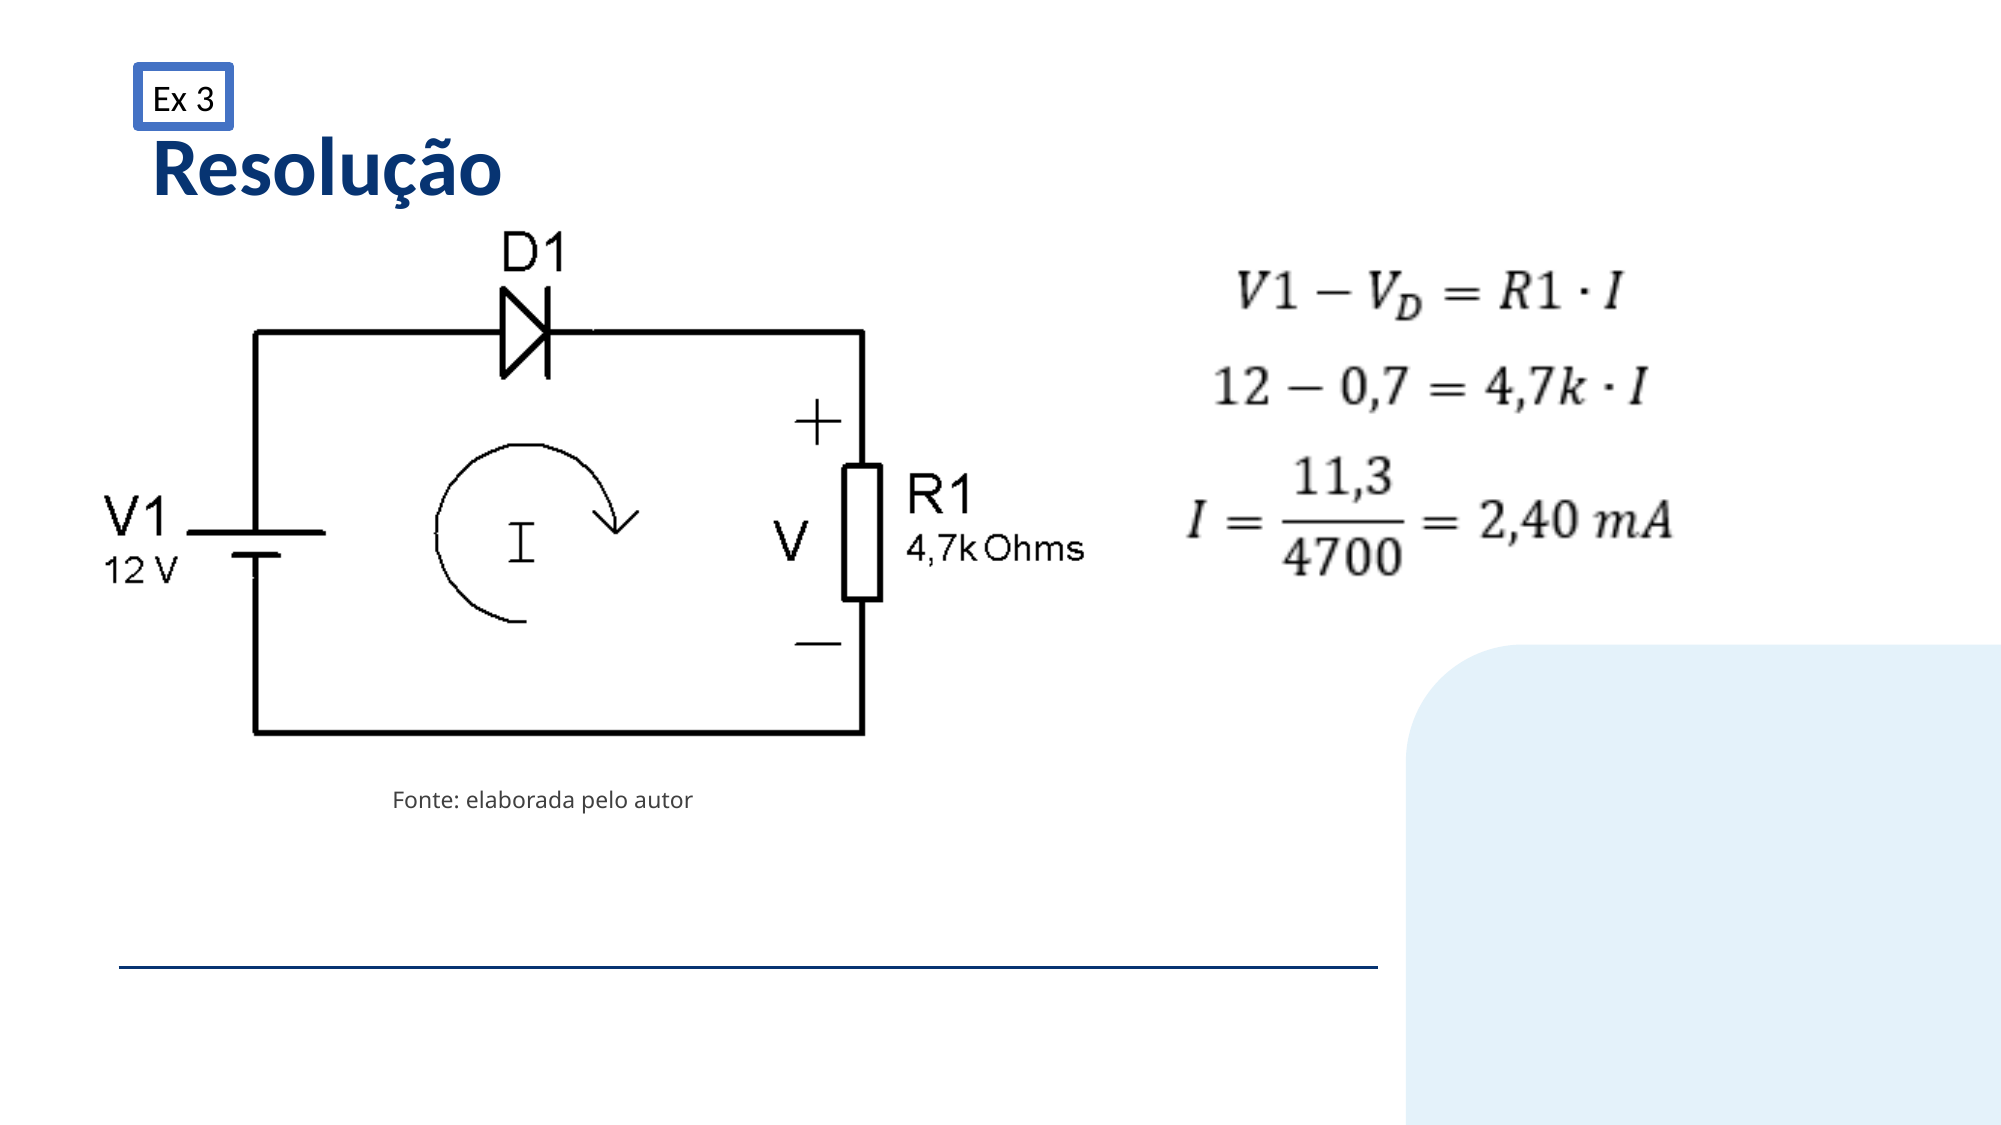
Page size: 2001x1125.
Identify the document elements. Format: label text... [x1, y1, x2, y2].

text_box Fonte: elaborada pelo autor [295, 778, 709, 821]
picture [1170, 240, 1707, 614]
picture [76, 221, 1111, 757]
text_box Ex 3 [137, 66, 230, 127]
title Resolução [137, 115, 1895, 222]
